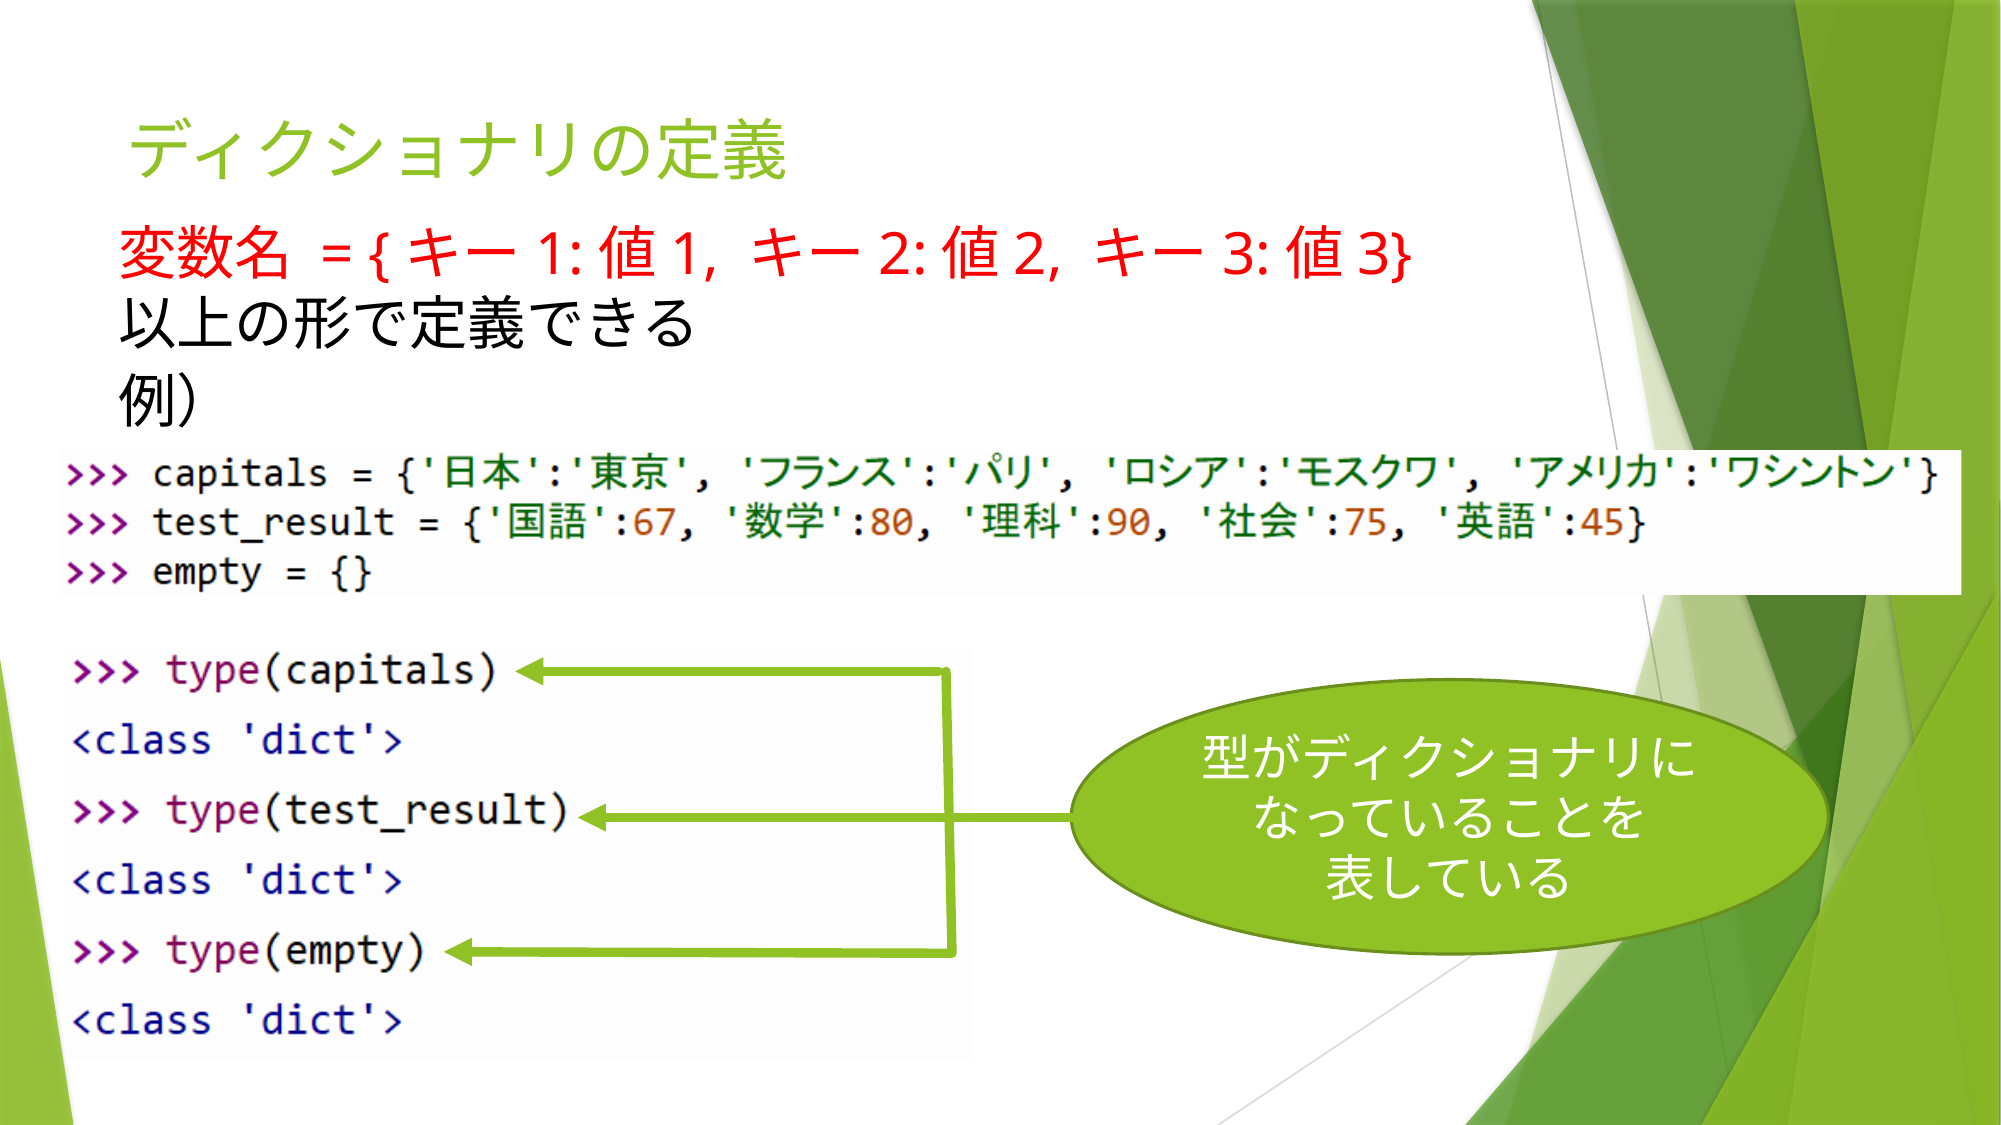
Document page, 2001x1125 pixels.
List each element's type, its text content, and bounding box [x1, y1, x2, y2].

text_box 変数名 = {キー1:値1, キー2:値2, キー3:値3} 以上の形で定義できる [103, 208, 1470, 364]
text_box 型がディクショナリになっていることを 表している [1069, 677, 1830, 956]
picture [64, 649, 973, 1060]
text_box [945, 826, 953, 951]
picture [58, 449, 1962, 596]
text_box 例） [103, 357, 681, 442]
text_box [945, 670, 953, 816]
title ディクショナリの定義 [111, 99, 1522, 317]
